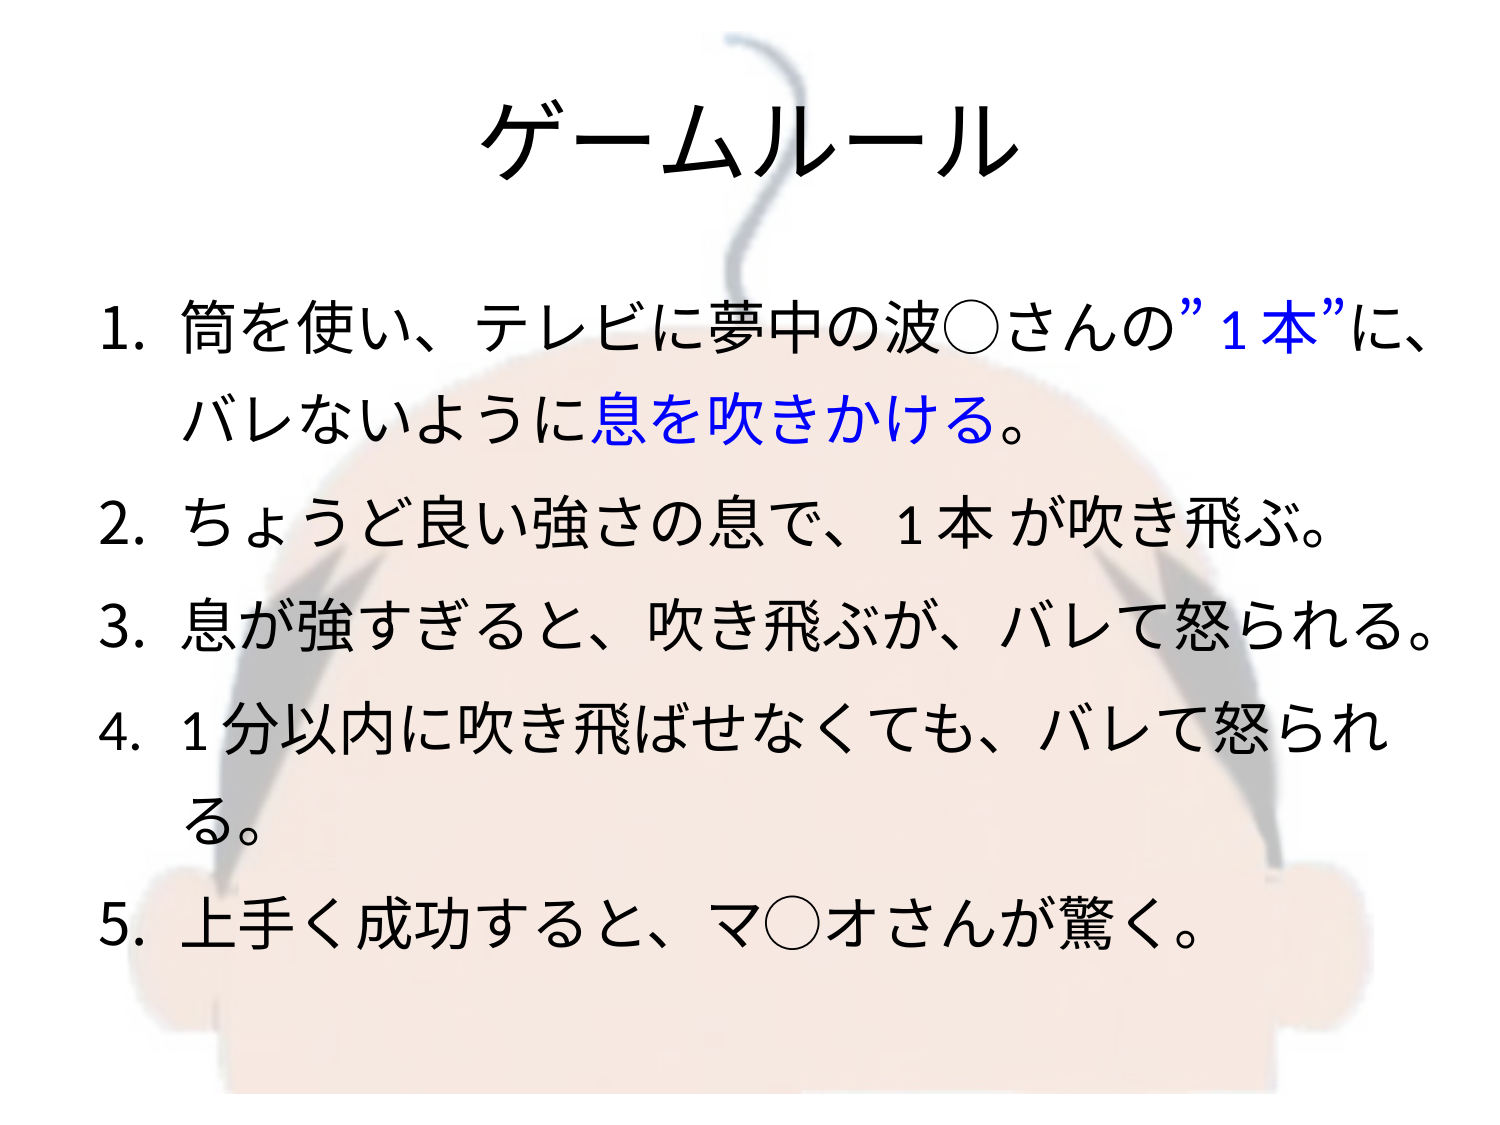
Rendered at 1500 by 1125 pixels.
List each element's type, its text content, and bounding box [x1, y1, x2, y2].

list 筒を使い、テレビに夢中の波◯さんの”1本”に、バレないように息を吹きかける。 ちょうど良い強さの息で、1本 が吹き飛ぶ。 息が強すぎると、吹き飛ぶが、バレて怒られる。 1分以内に吹き飛ばせなくても、バレて怒られる。 上手く成功すると、マ◯オさんが驚く。 [75, 262, 1448, 1005]
title ゲームルール [75, 45, 1425, 233]
